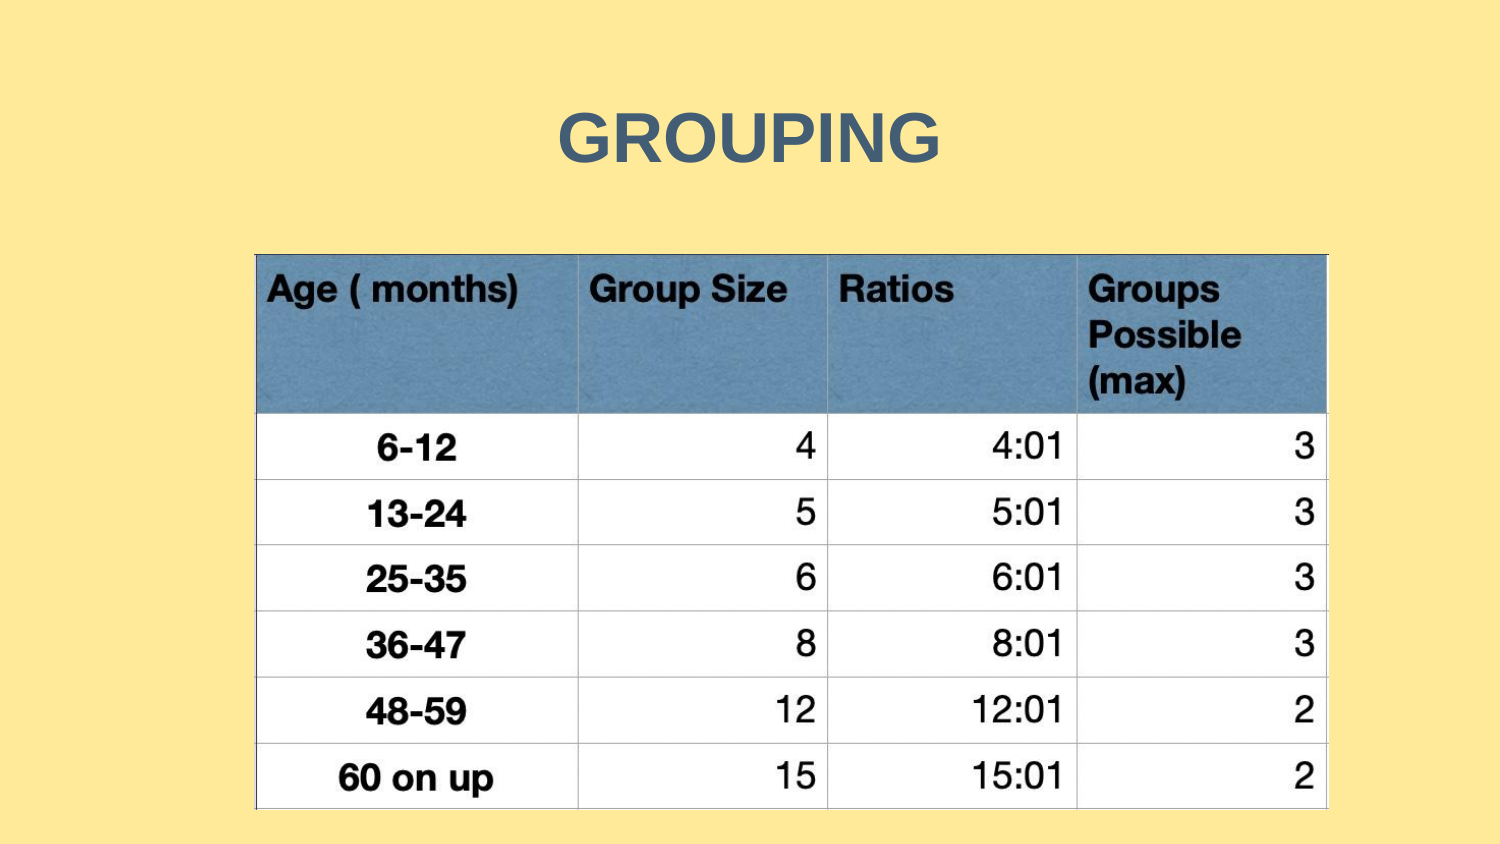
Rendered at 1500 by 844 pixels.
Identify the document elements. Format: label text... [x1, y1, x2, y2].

title GROUPING [131, 103, 1369, 166]
picture [254, 253, 1329, 810]
